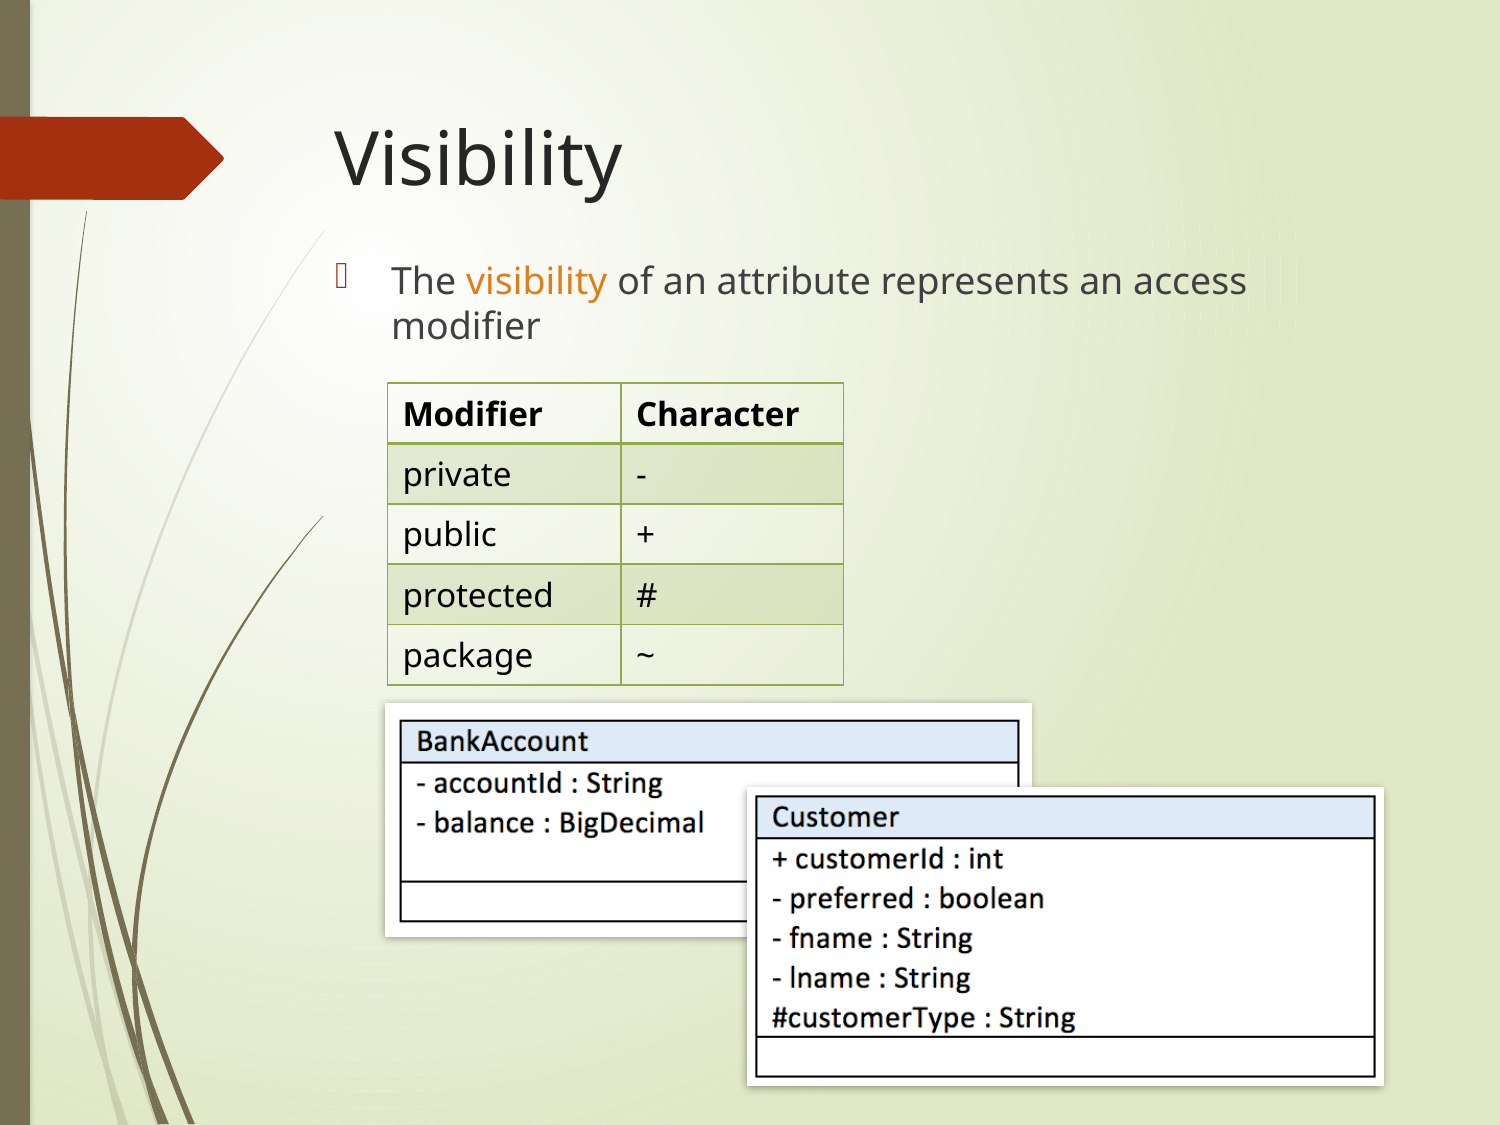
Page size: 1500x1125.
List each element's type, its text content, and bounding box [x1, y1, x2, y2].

title Visibility [319, 102, 1400, 249]
table_header Modifier [388, 384, 620, 442]
table_header Character [622, 384, 843, 442]
table_cell ~ [622, 625, 843, 684]
table_cell package [388, 625, 620, 684]
table_cell private [388, 445, 620, 503]
table_cell - [622, 445, 843, 503]
list The visibility of an attribute represents an access modifier [319, 249, 1402, 374]
table_cell public [388, 505, 620, 563]
table_cell + [622, 505, 843, 563]
table_cell protected [388, 565, 620, 624]
picture [385, 702, 1384, 1086]
table_cell # [622, 565, 843, 624]
